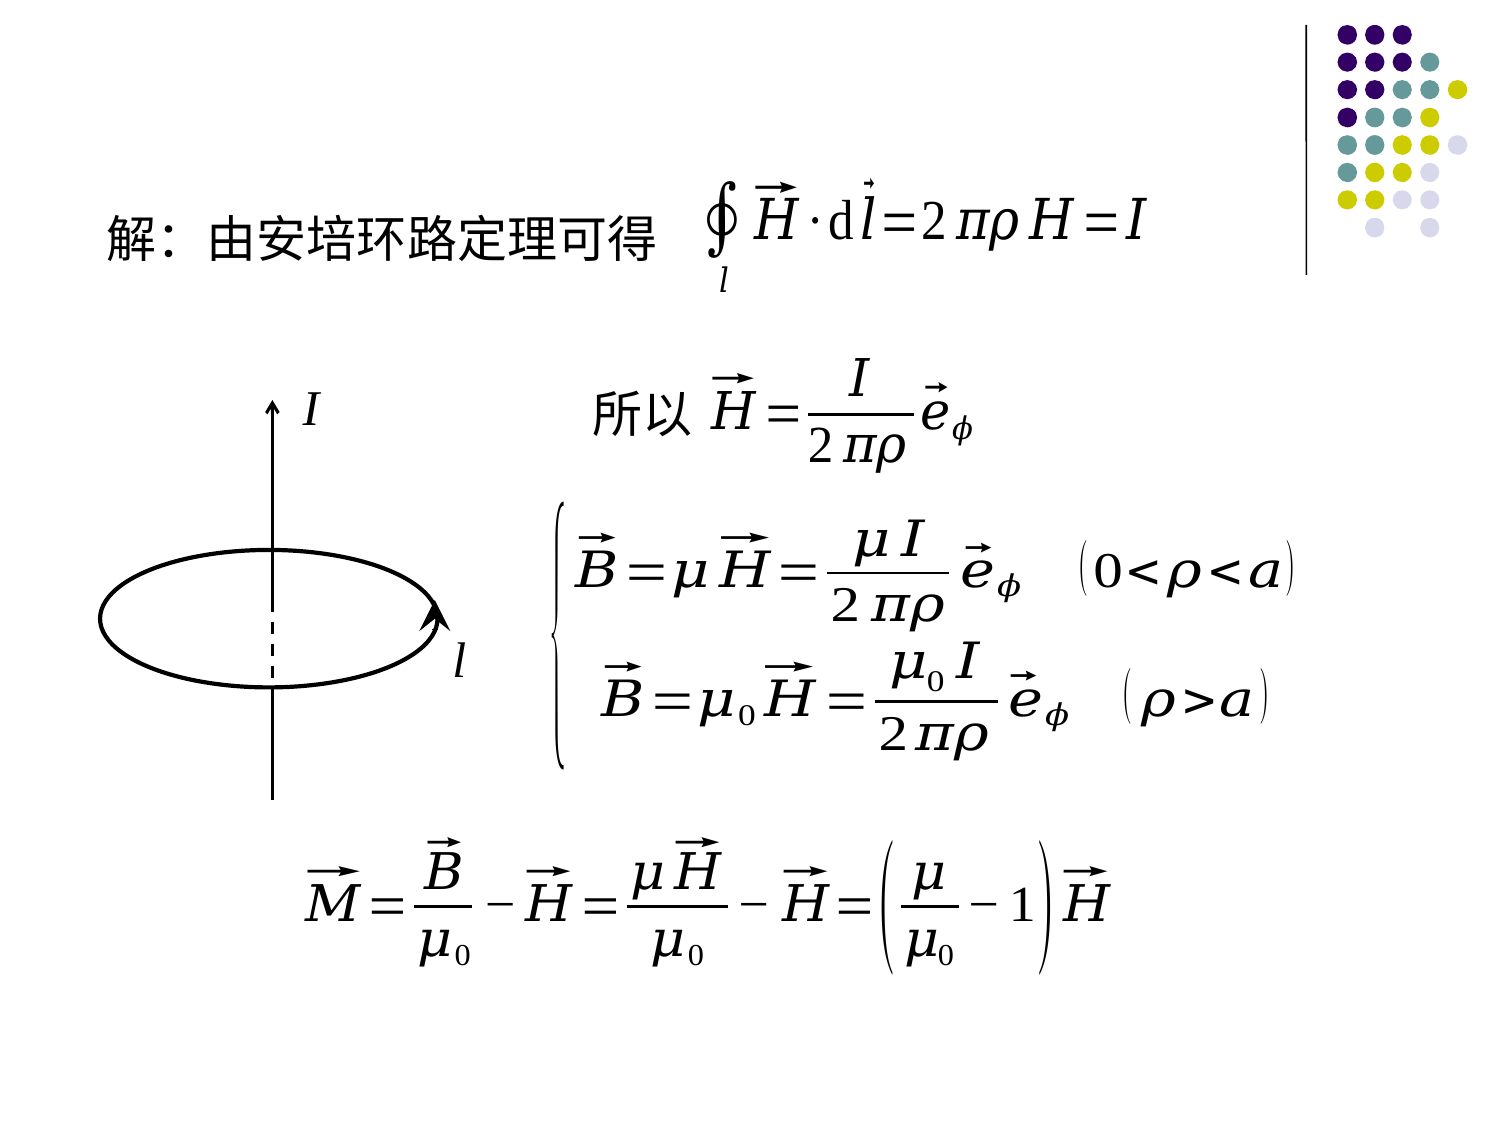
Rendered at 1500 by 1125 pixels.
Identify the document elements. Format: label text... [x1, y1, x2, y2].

text_box 所以 [578, 375, 708, 451]
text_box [99, 368, 482, 801]
text_box 解：由安培环路定理可得 [92, 199, 672, 275]
